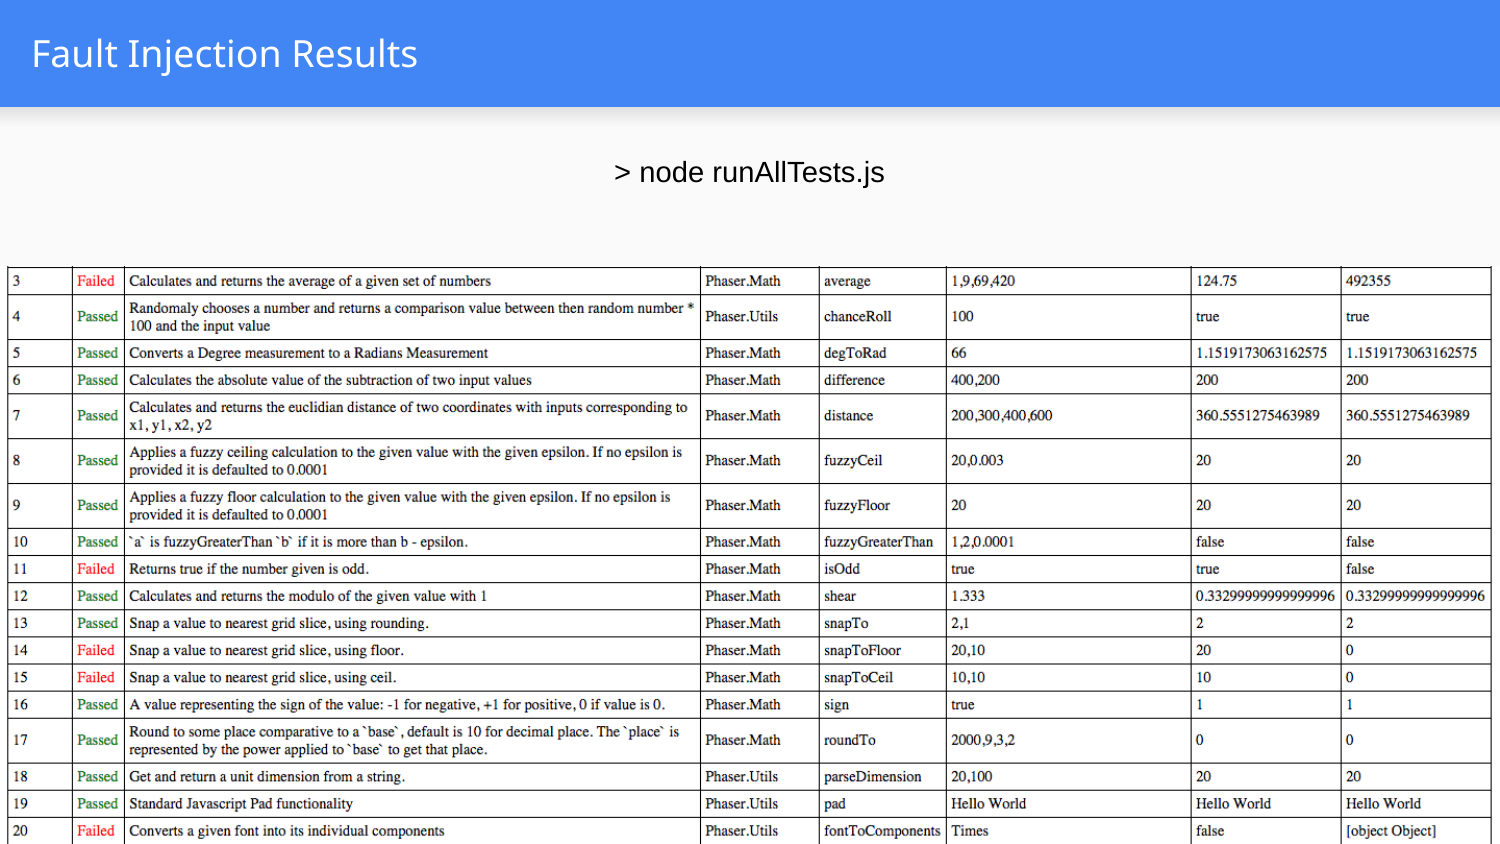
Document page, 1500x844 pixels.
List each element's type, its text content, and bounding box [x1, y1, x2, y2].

text_box > node runAllTests.js [29, 138, 1471, 251]
picture [0, 266, 1500, 844]
title Fault Injection Results [16, 2, 1464, 102]
